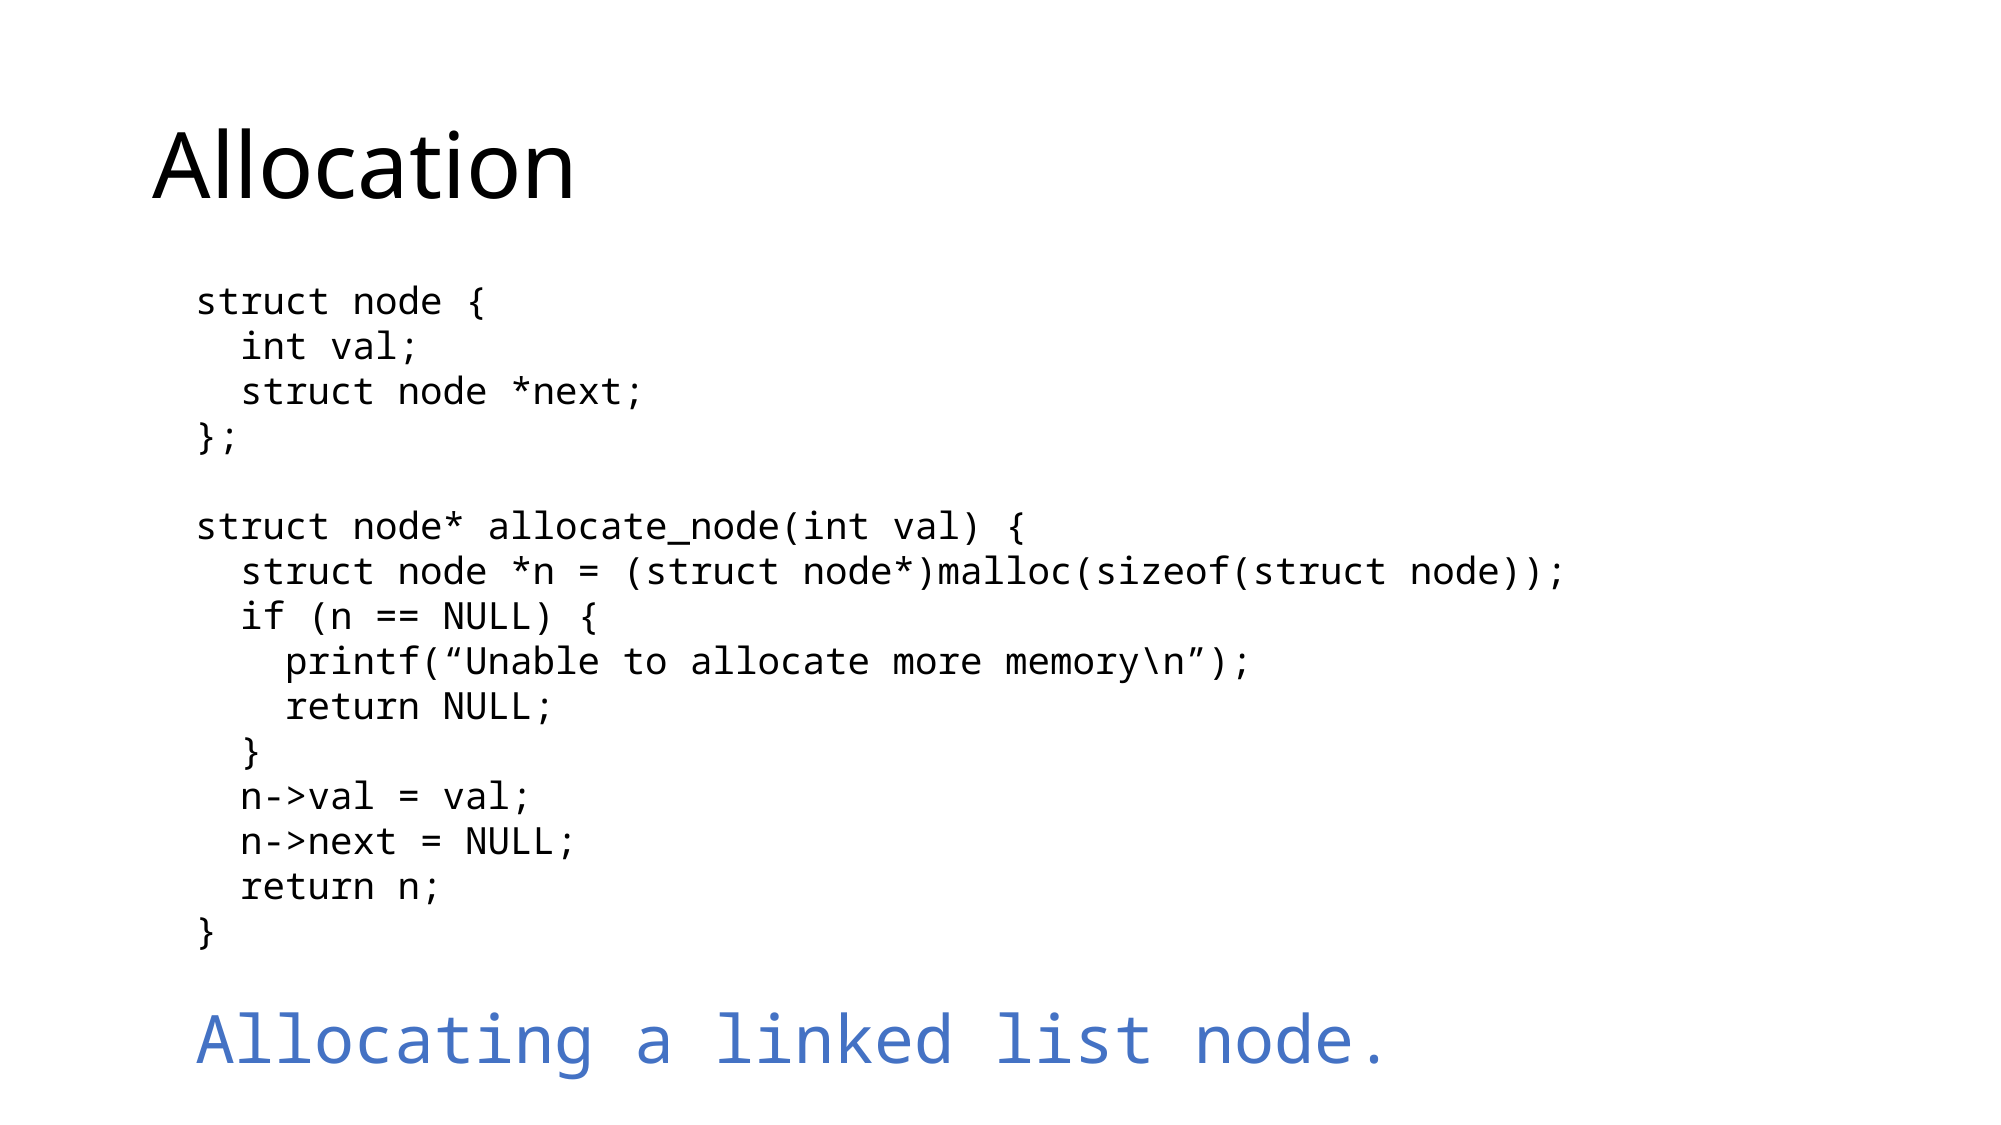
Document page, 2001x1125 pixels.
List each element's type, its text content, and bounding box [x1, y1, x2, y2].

text_box struct node { int val; struct node *next; }; struct node* allocate_node(int val) { struct node *n = (struct node*)malloc(sizeof(struct node)); if (n == NULL) { printf(“Unable to allocate more memory\n”); return NULL; } n->val = val; n->next = NULL; return n; } Allocating a linked list node. [180, 269, 1669, 1085]
title Allocation [137, 59, 1863, 278]
